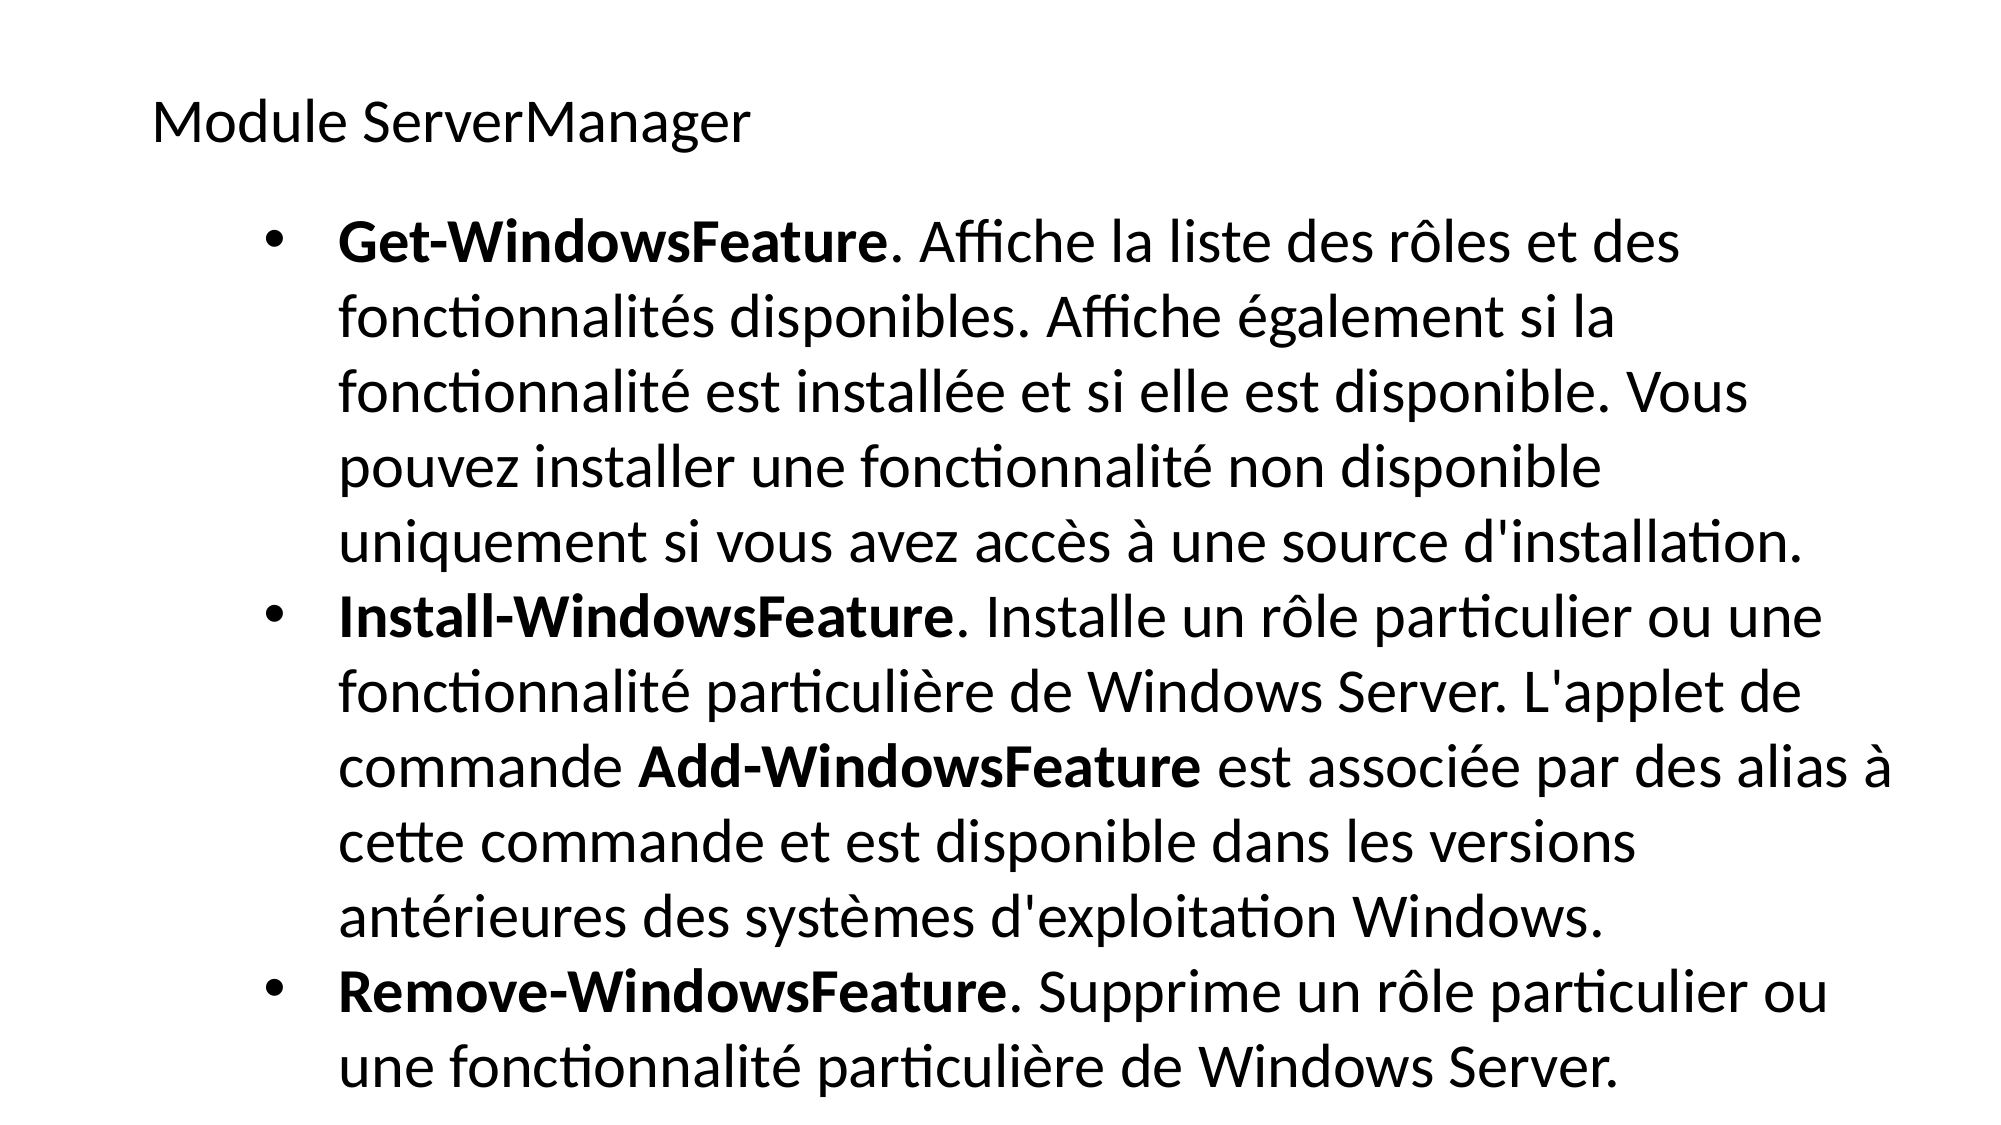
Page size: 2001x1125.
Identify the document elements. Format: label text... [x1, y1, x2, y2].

text_box Module ServerManager [136, 72, 768, 163]
text_box Get-WindowsFeature. Affiche la liste des rôles et des fonctionnalités disponibles. Affiche également si la fonctionnalité est installée et si elle est disponible. Vous pouvez installer une fonctionnalité non disponible uniquement si vous avez accès à une source d'installation. Install-WindowsFeature. Installe un rôle particulier ou une fonctionnalité particulière de Windows Server. L'applet de commande Add-WindowsFeature est associée par des alias à cette commande et est disponible dans les versions antérieures des systèmes d'exploitation Windows. Remove-WindowsFeature. Supprime un rôle particulier ou une fonctionnalité particulière de Windows Server. [23, 192, 1927, 1125]
